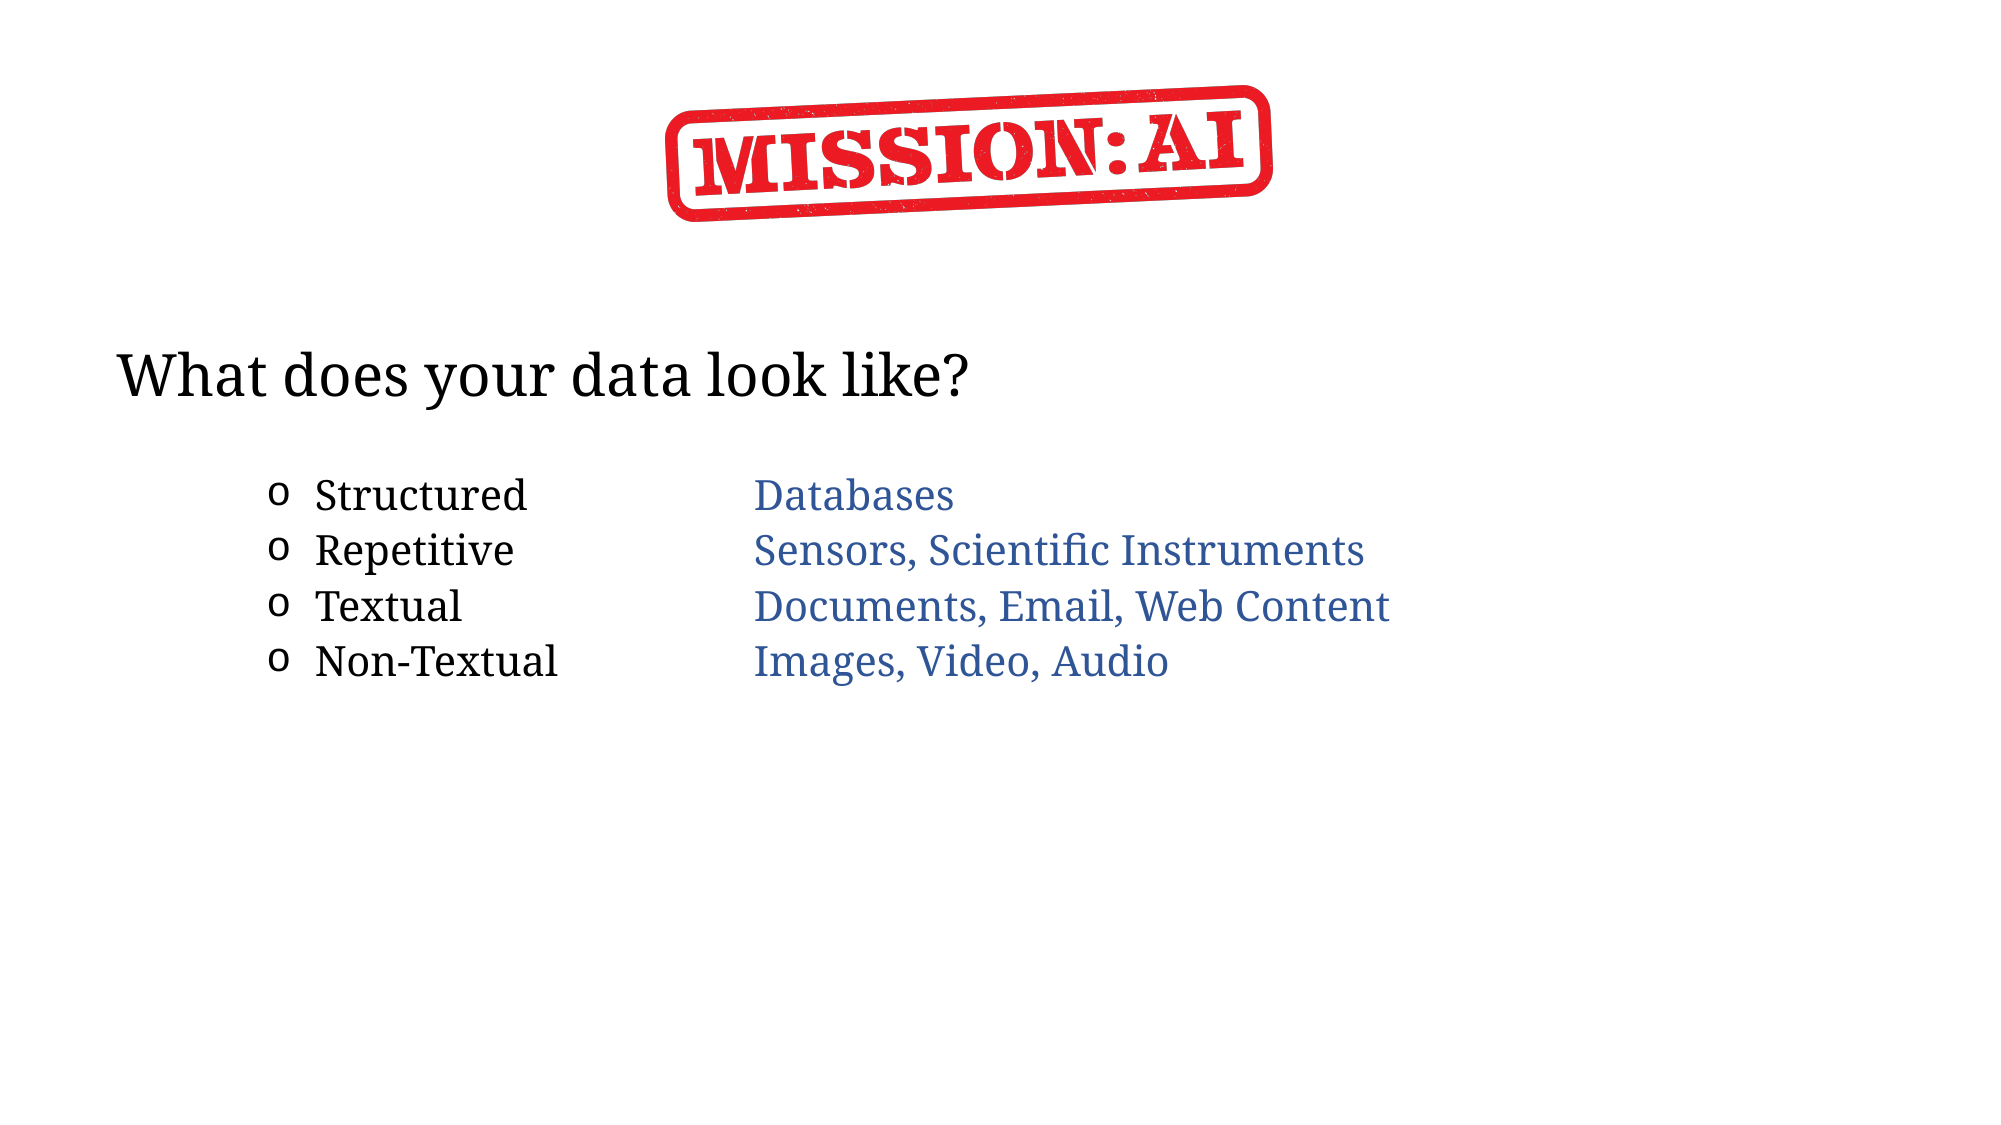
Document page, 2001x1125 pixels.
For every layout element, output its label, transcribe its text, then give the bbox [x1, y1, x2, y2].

picture [665, 85, 1273, 222]
list What does your data look like? Structured Databases Repetitive Sensors, Scientific Instruments Textual Documents, Email, Web Content Non-Textual Images, Video, Audio [101, 247, 1837, 1034]
